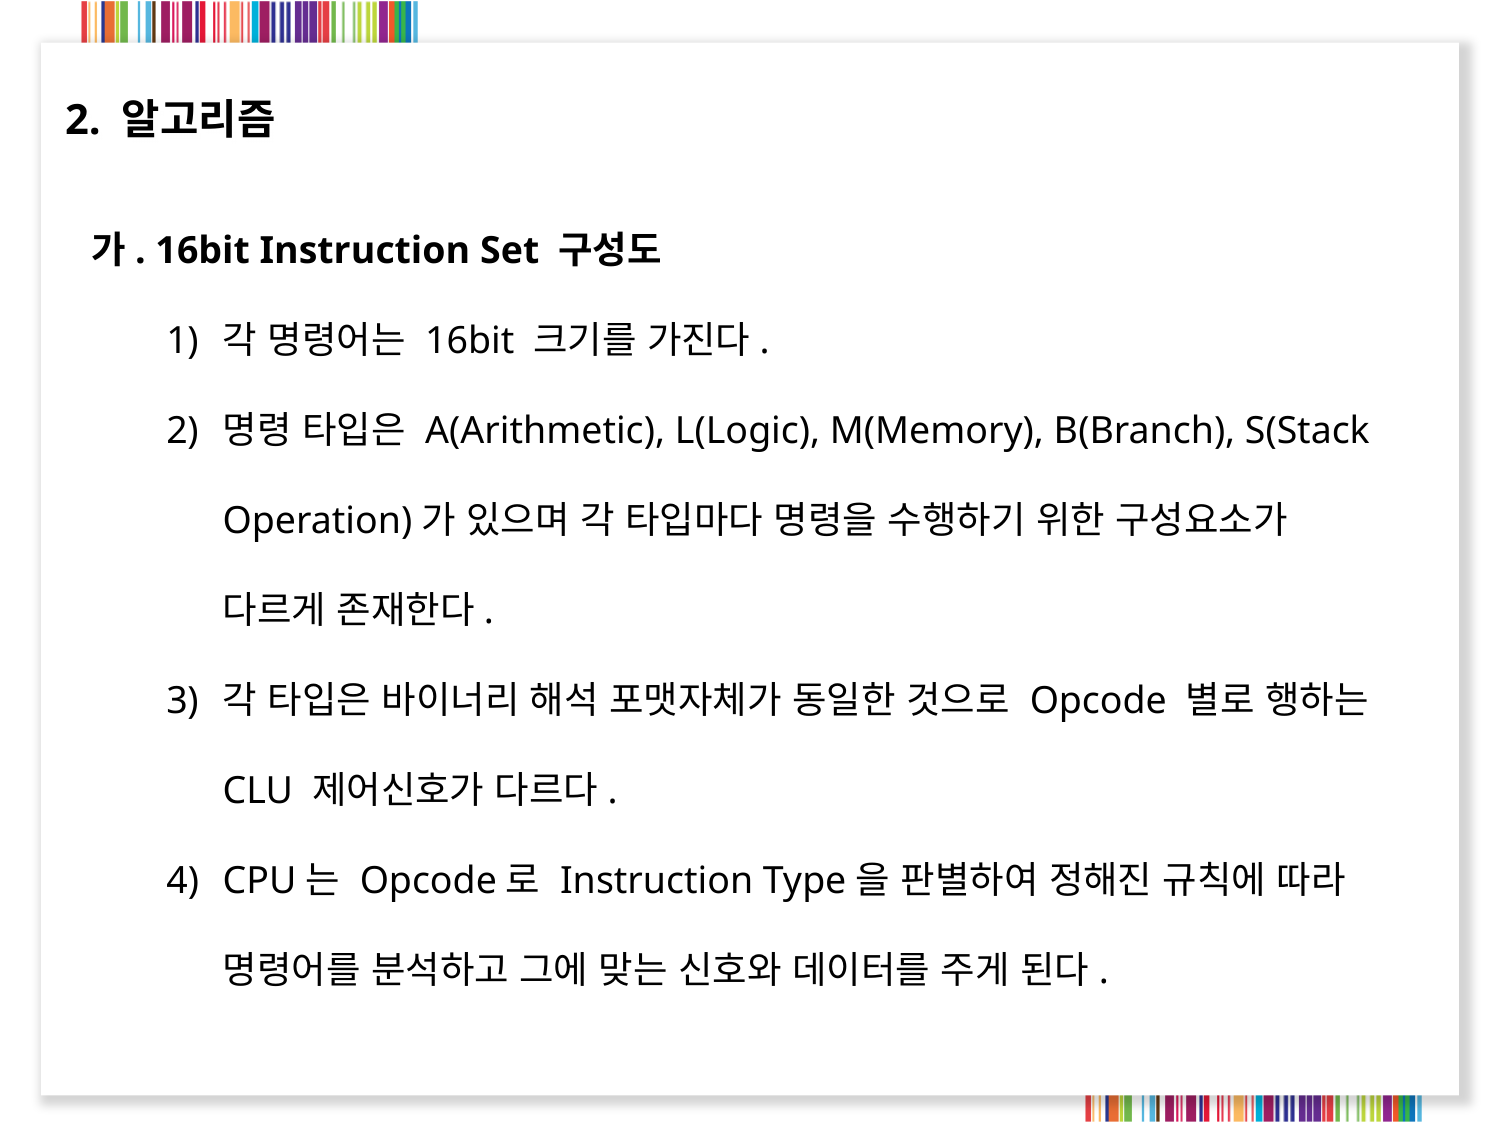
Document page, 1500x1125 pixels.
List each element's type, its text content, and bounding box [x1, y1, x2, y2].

picture [76, 0, 420, 42]
text_box 가. 16bit Instruction Set 구성도 각 명령어는 16bit 크기를 가진다. 명령 타입은 A(Arithmetic), L(Logic), M(Memory), B(Branch), S(Stack Operation)가 있으며 각 타입마다 명령을 수행하기 위한 구성요소가 다르게 존재한다. 각 타입은 바이너리 해석 포맷자체가 동일한 것으로 Opcode 별로 행하는 CLU 제어신호가 다르다. CPU는 Opcode로 Instruction Type을 판별하여 정해진 규칙에 따라 명령어를 분석하고 그에 맞는 신호와 데이터를 주게 된다. [76, 173, 1412, 999]
picture [1080, 1096, 1424, 1125]
text_box 2. 알고리즘 [49, 86, 1463, 149]
